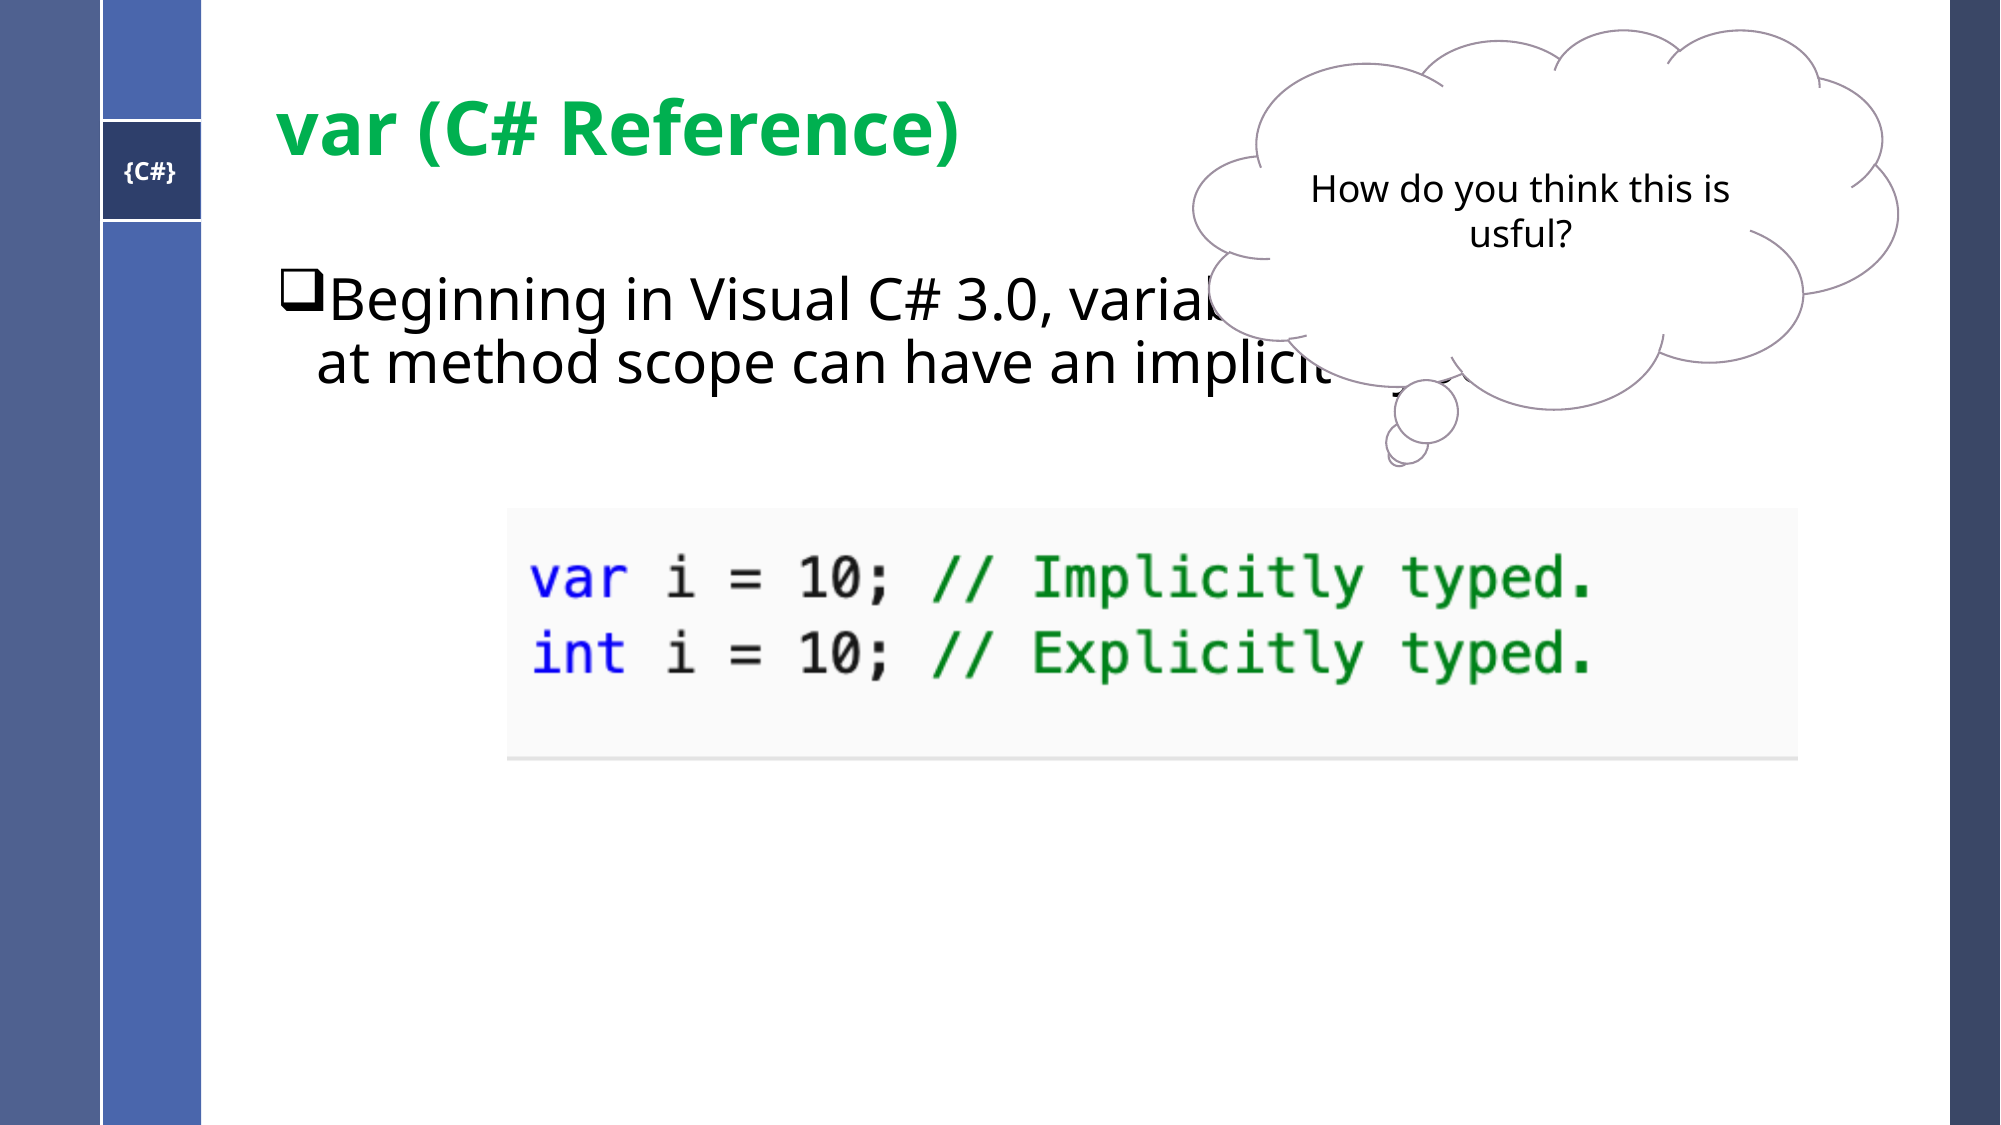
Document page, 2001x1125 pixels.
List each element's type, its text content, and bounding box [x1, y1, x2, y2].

title var (C# Reference) [1752, 29, 1867, 100]
list Beginning in Visual C# 3.0, variables that are declared at method scope can have an implicit "type" var. [261, 262, 1867, 1013]
title var (C# Reference) [1635, 29, 1729, 48]
picture [507, 508, 1798, 763]
title var (C# Reference) [261, 29, 1612, 233]
text_box How do you think this is usful? [1192, 29, 1900, 468]
